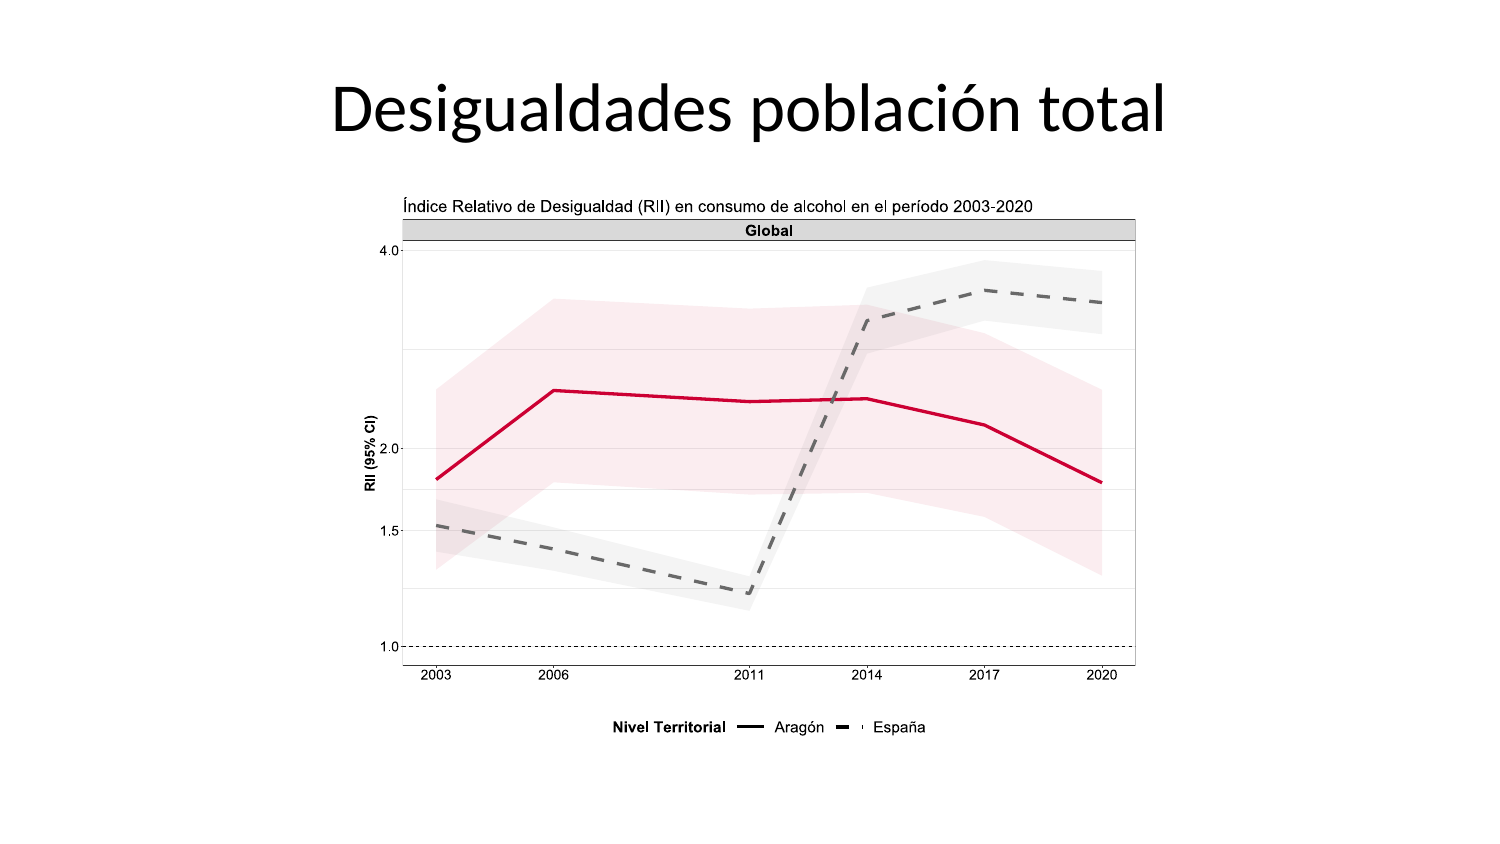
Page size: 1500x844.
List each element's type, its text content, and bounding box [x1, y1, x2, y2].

picture [360, 195, 1140, 753]
title Desigualdades población total [75, 33, 1425, 175]
